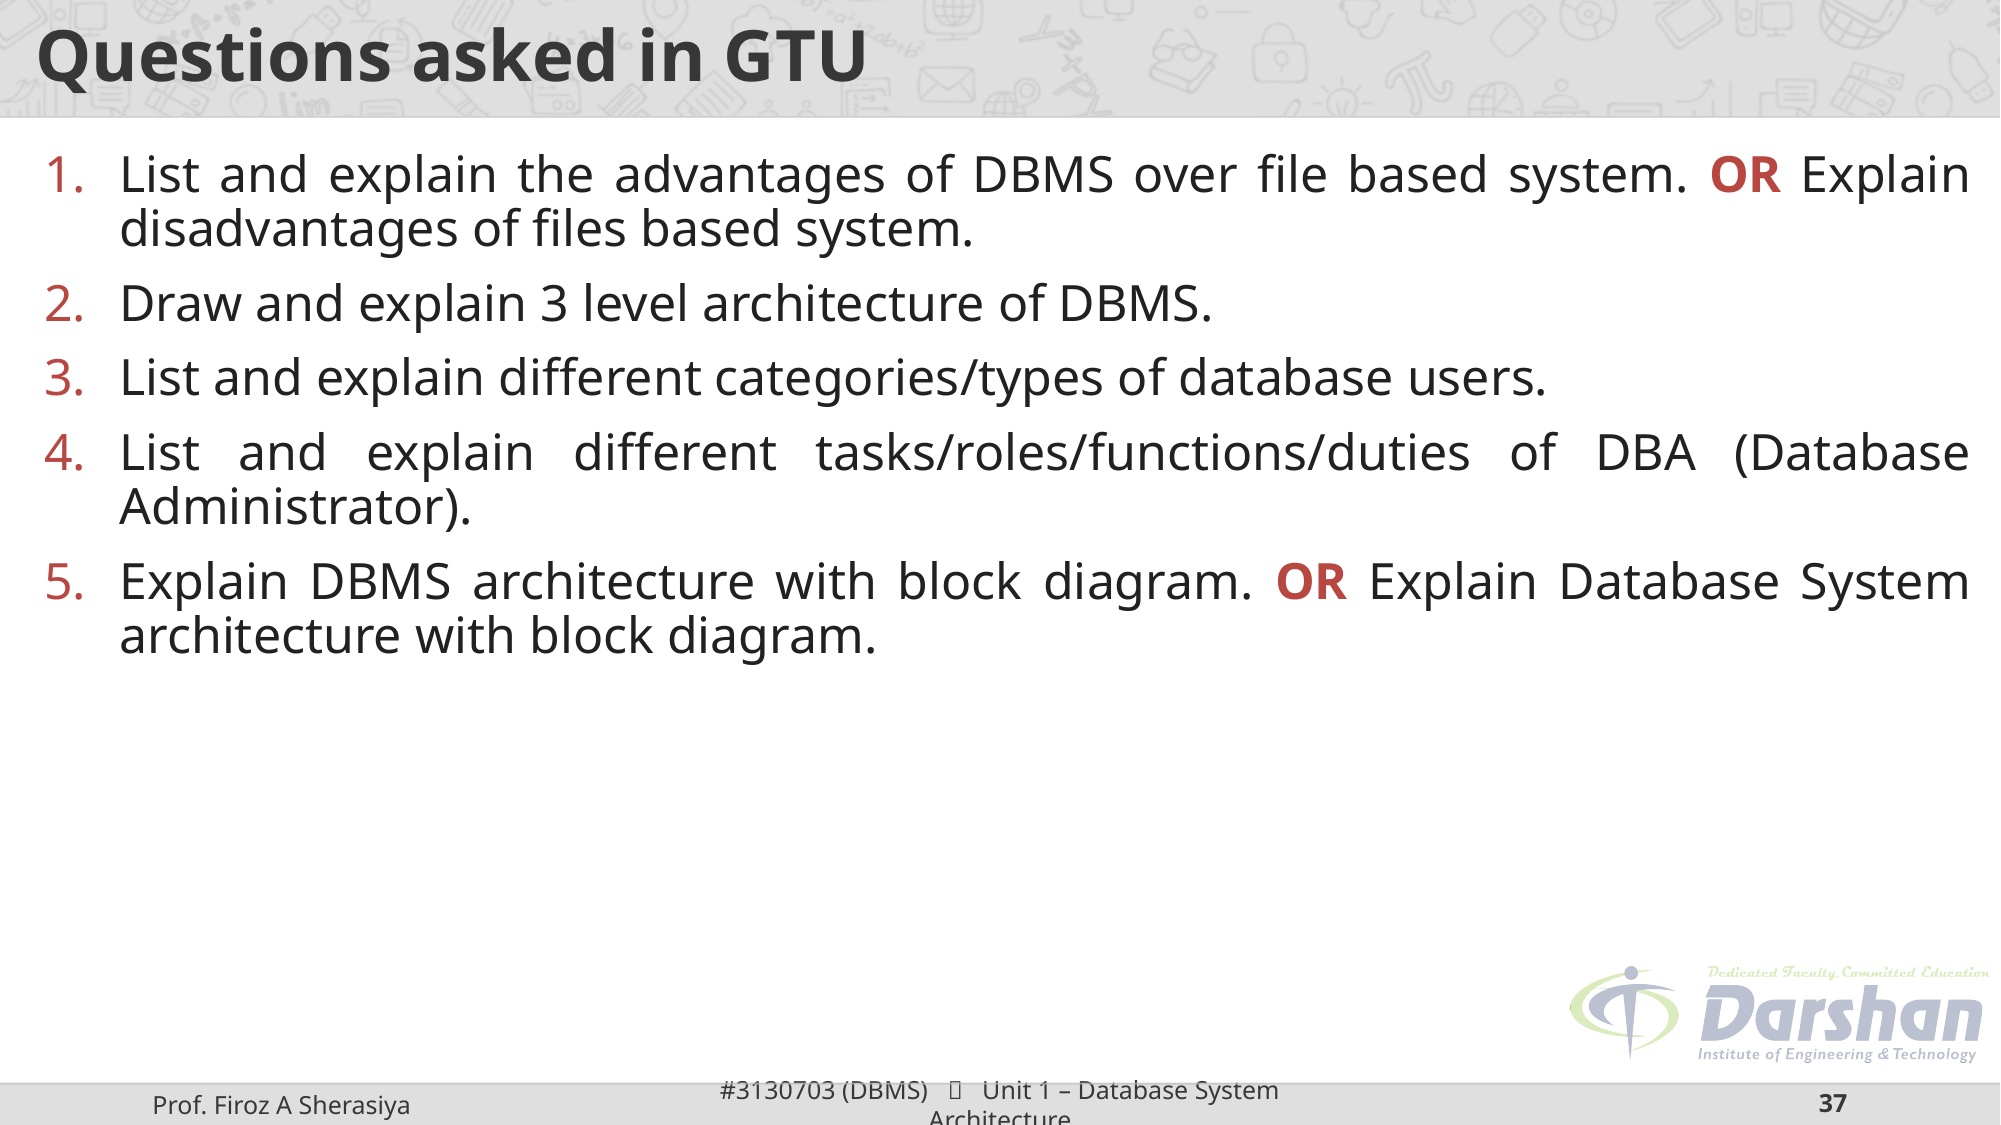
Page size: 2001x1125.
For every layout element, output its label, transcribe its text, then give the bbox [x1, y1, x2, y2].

title Questions asked in GTU [0, 0, 2000, 117]
list List and explain the advantages of DBMS over file based system. OR Explain disadvantages of files based system. Draw and explain 3 level architecture of DBMS. List and explain different categories/types of database users. List and explain different tasks/roles/functions/duties of DBA (Database Administrator). Explain DBMS architecture with block diagram. OR Explain Database System architecture with block diagram. [29, 141, 1987, 1059]
